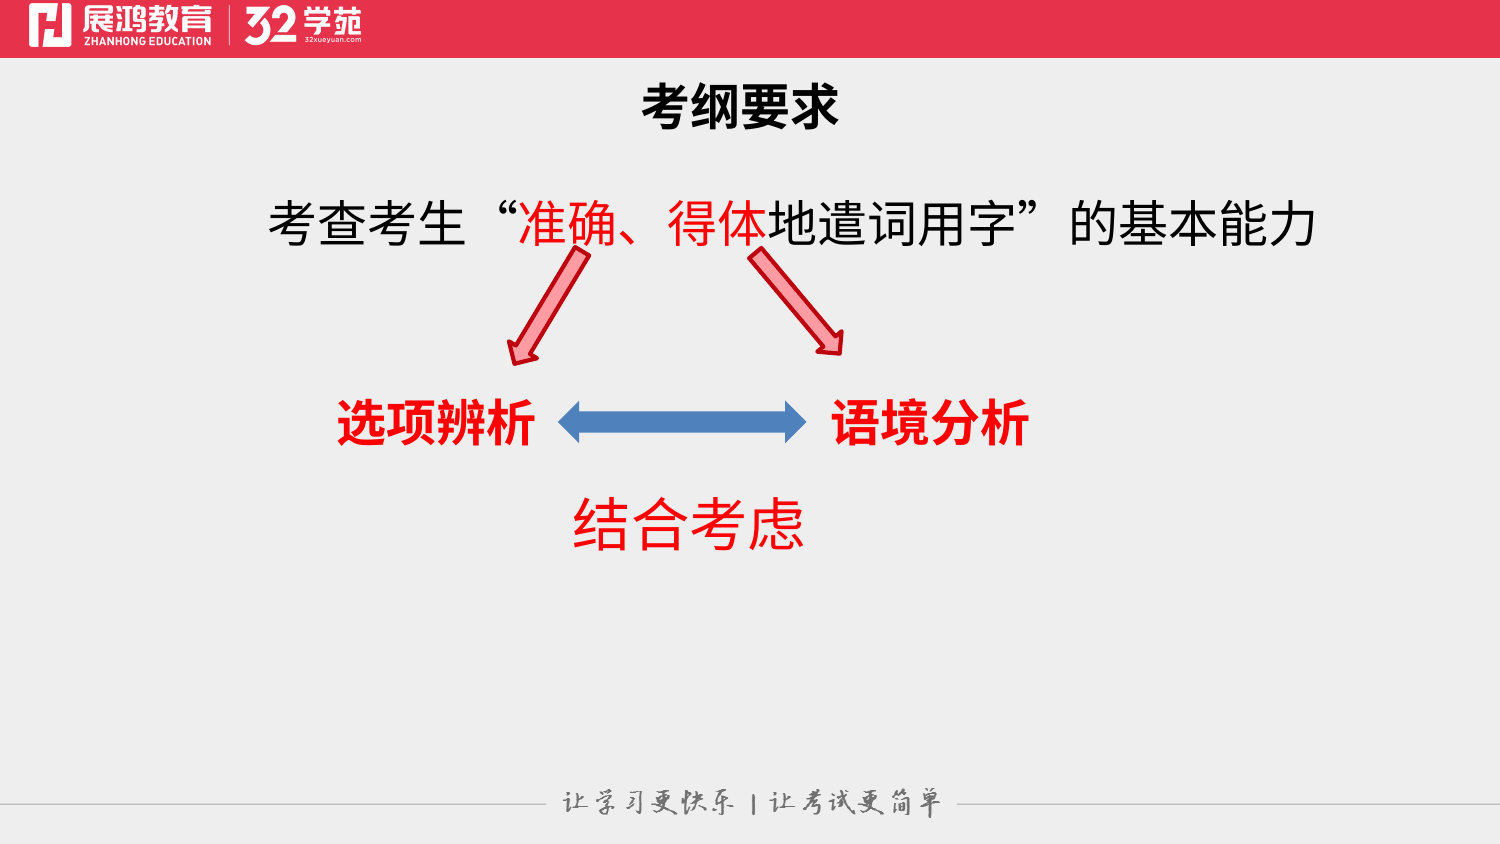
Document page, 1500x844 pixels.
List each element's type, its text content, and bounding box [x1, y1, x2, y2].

text_box 语境分析 [815, 384, 1091, 459]
text_box 结合考虑 [558, 459, 821, 566]
picture [0, 770, 1500, 844]
text_box 考纲要求 考查考生“准确、得体地遣词用字”的基本能力 [103, 52, 1378, 336]
text_box [508, 247, 590, 364]
picture [29, 3, 361, 47]
text_box 选项辨析 [321, 384, 597, 459]
text_box [749, 247, 842, 354]
text_box [555, 398, 809, 446]
